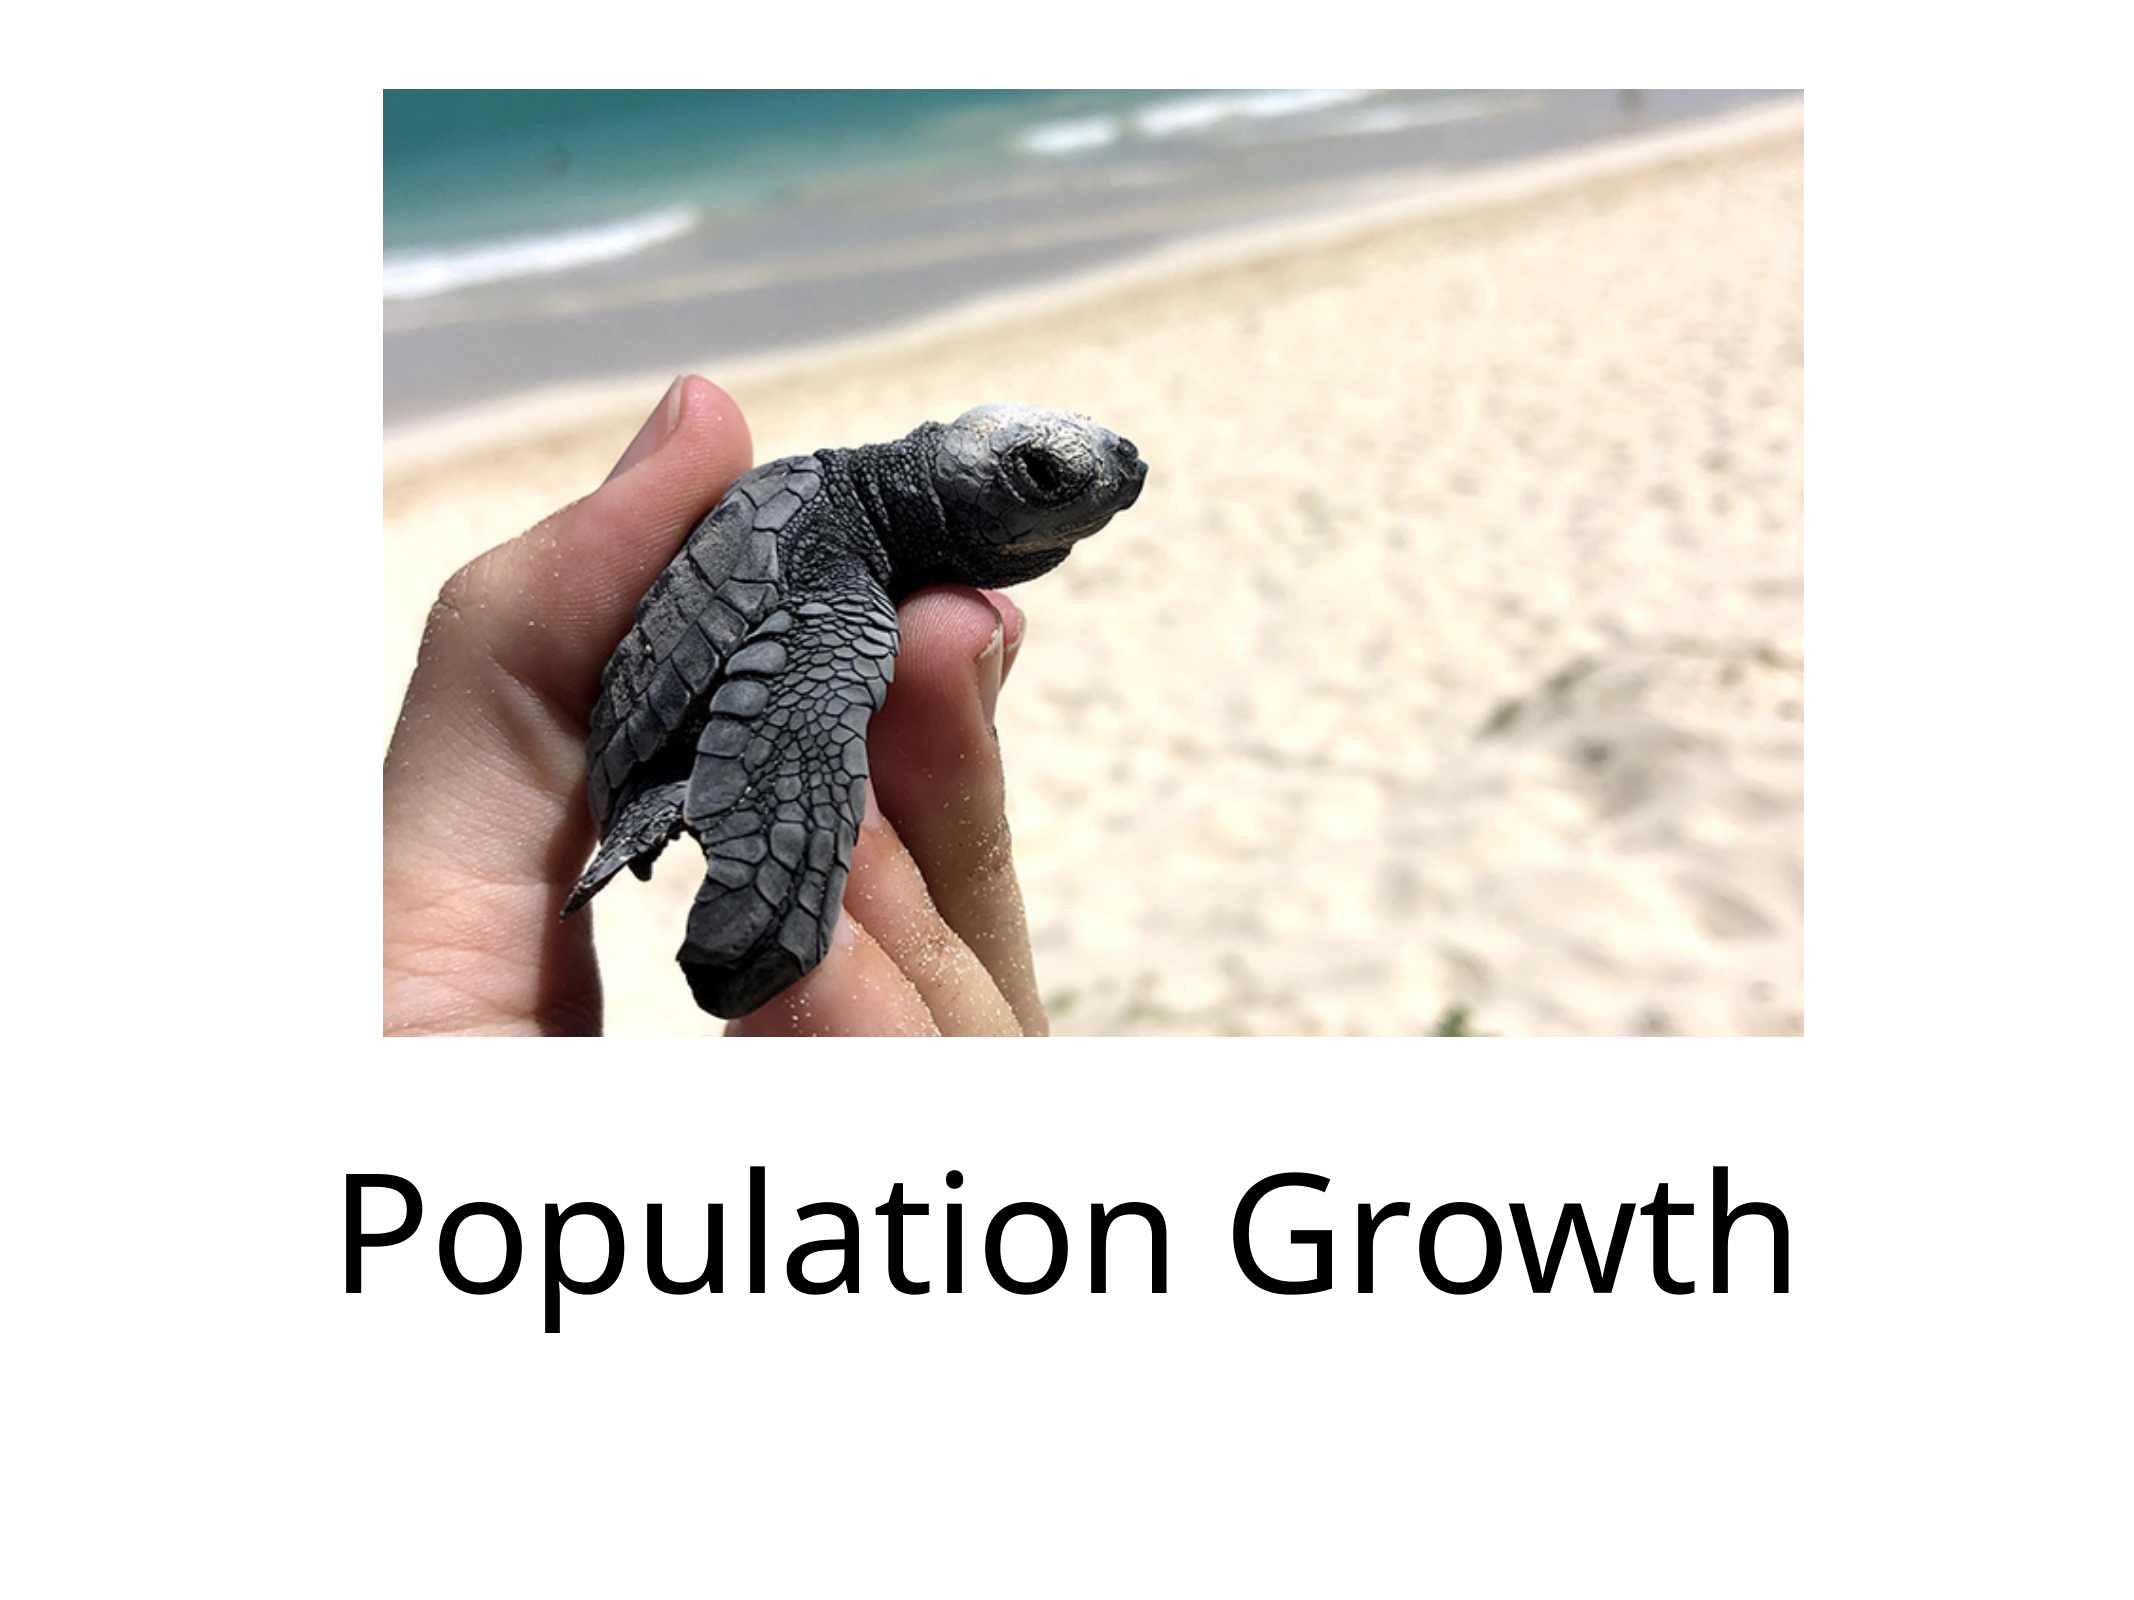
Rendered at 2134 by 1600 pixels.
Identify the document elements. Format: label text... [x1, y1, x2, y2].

title Population Growth [207, 1101, 1926, 1336]
picture [382, 89, 1804, 1037]
